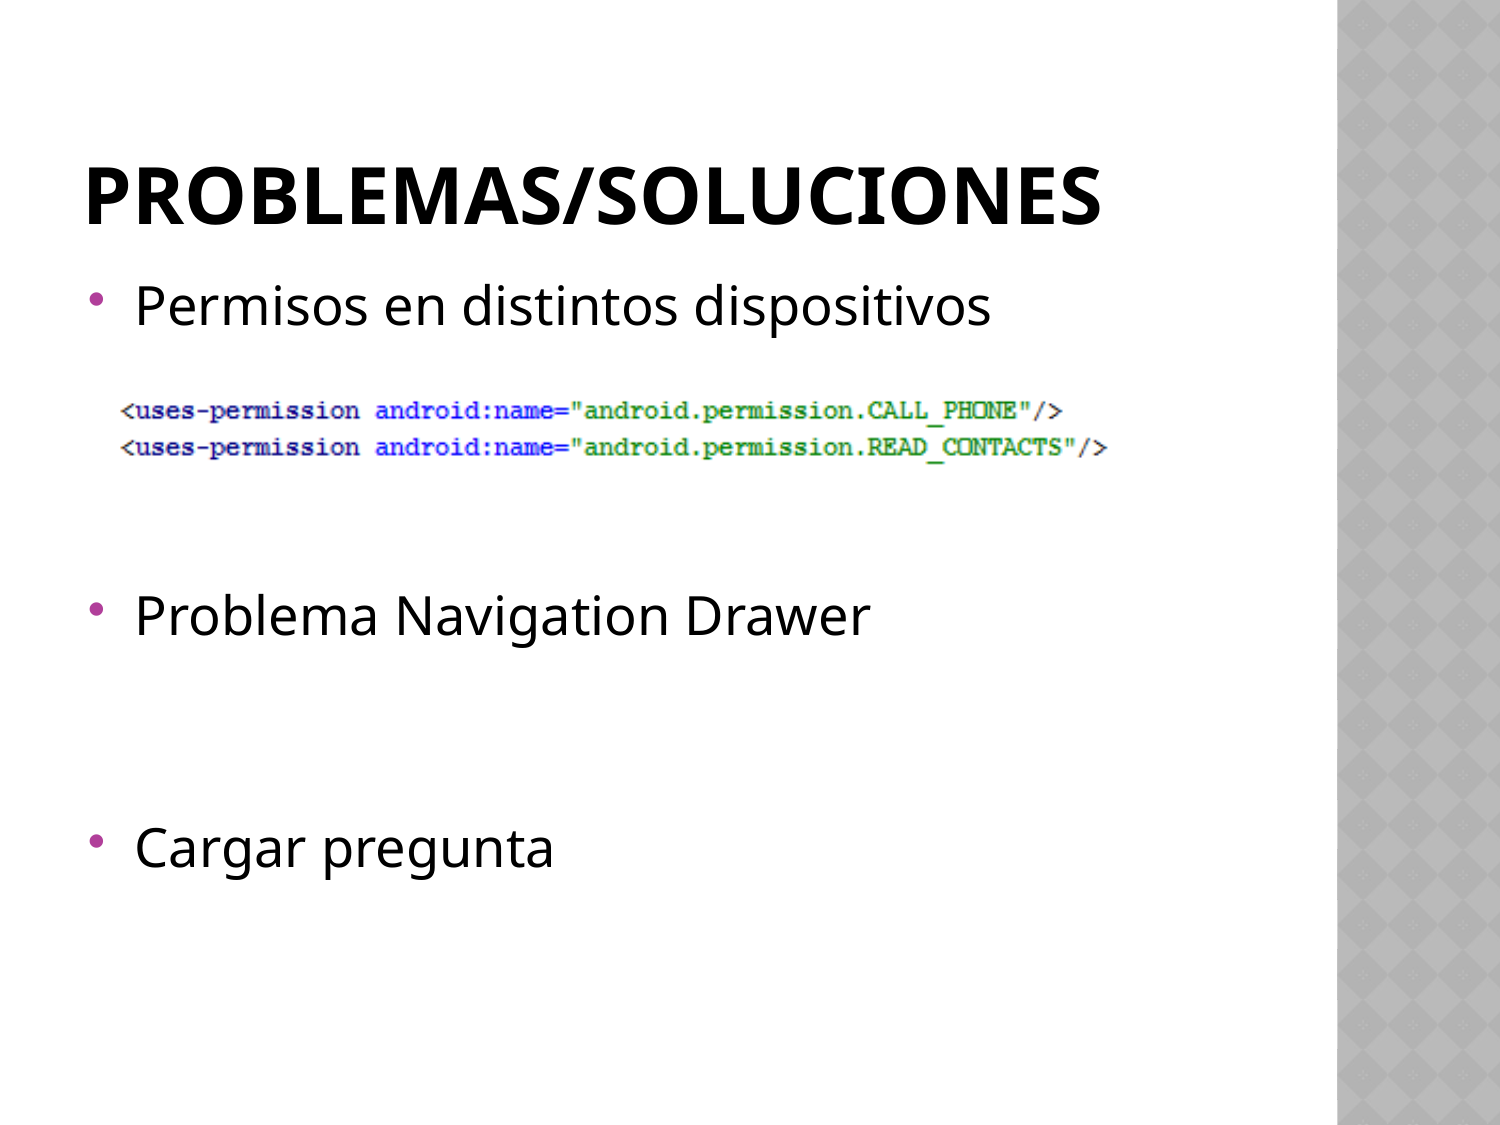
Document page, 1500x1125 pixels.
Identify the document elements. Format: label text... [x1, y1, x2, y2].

title Problemas/Soluciones [75, 52, 1263, 240]
list Permisos en distintos dispositivos Problema Navigation Drawer Cargar pregunta [75, 264, 1263, 1059]
picture [69, 374, 1176, 487]
